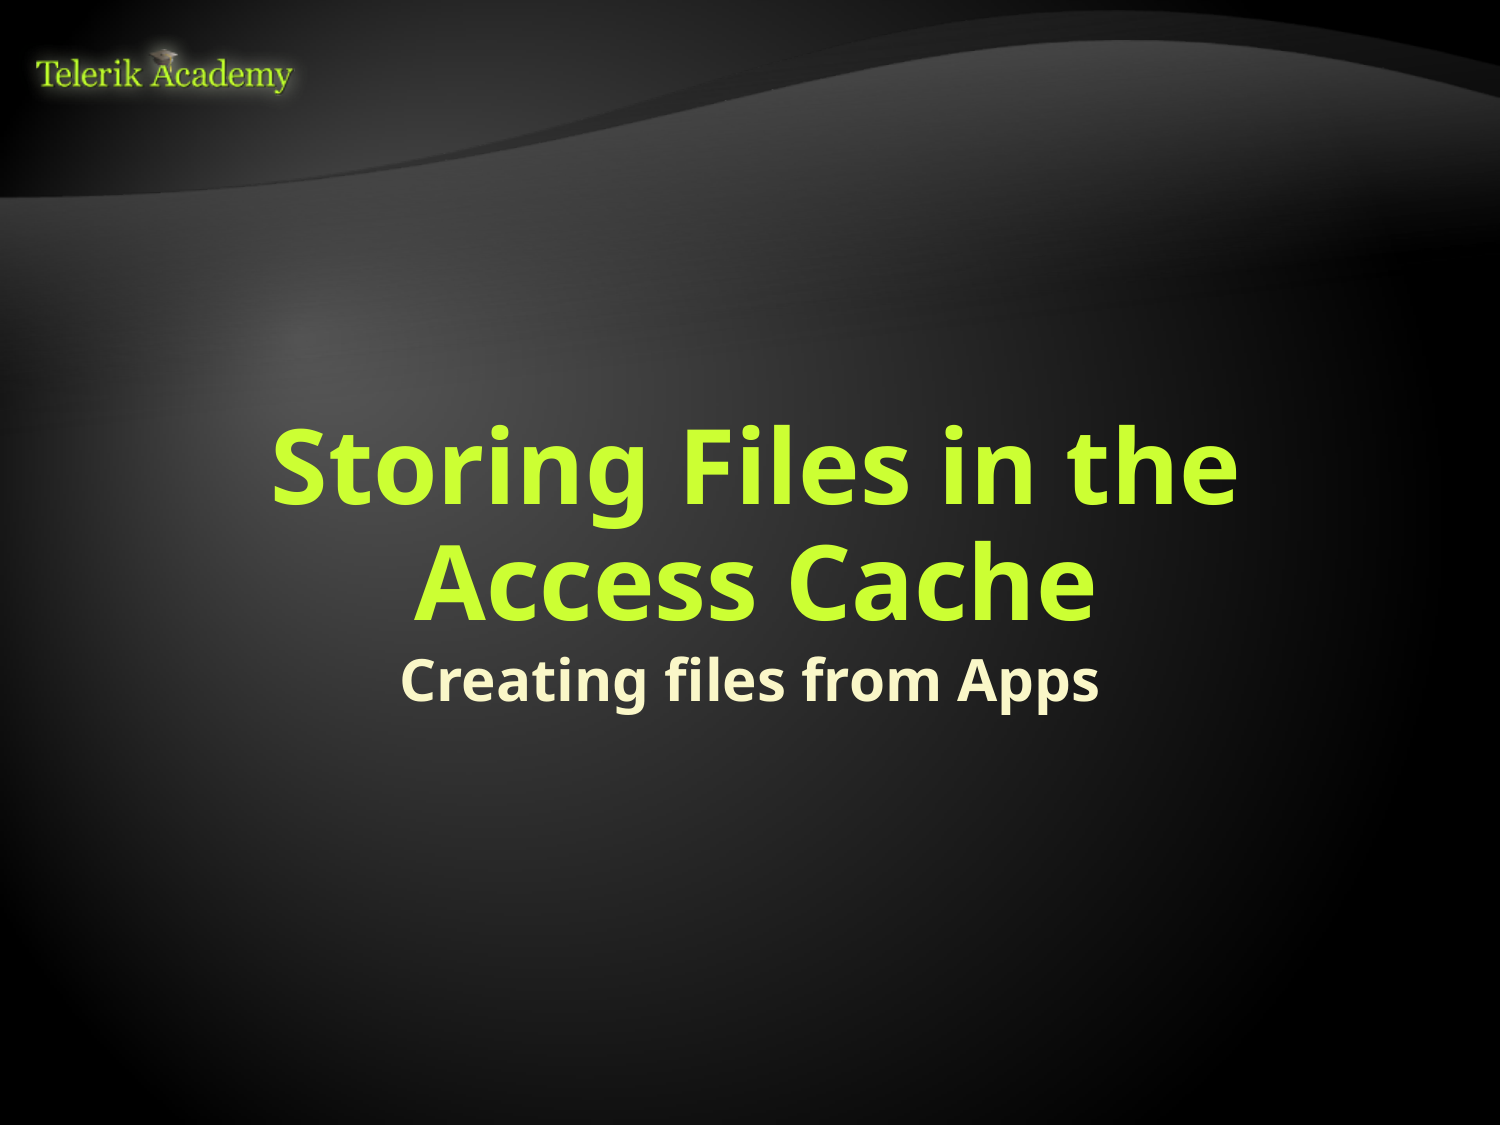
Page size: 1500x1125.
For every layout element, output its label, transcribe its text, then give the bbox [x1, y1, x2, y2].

picture [0, 0, 1500, 1125]
title Storing Files in the Access Cache [137, 462, 1375, 588]
subtitle Creating files from Apps [103, 631, 1397, 725]
